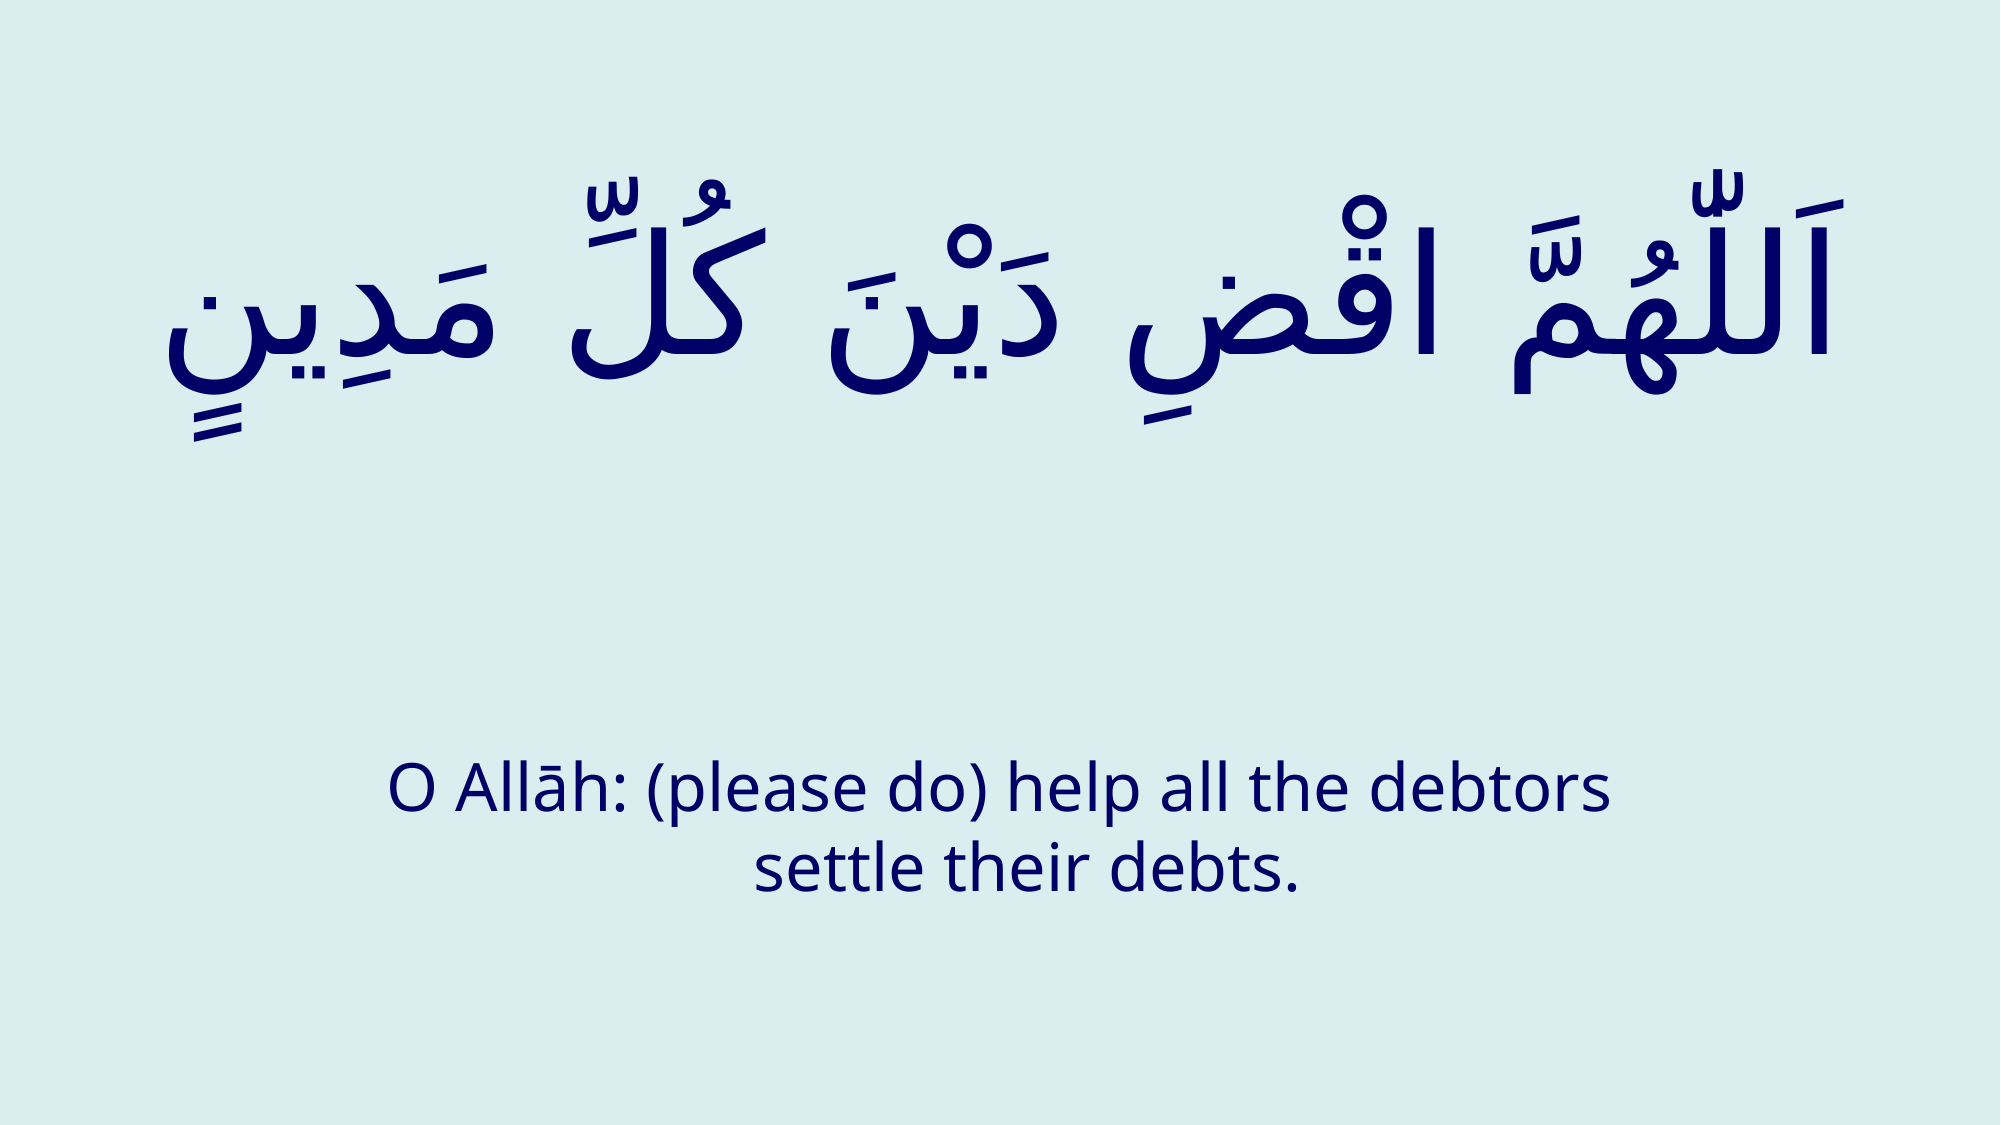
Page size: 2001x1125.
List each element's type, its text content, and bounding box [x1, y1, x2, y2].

title اَللّٰهُمَّ اقْضِ دَيْنَ كُلِّ مَدِينٍ [0, 200, 2000, 388]
list O Allāh: (please do) help all the debtors settle their debts. [356, 737, 1644, 1050]
